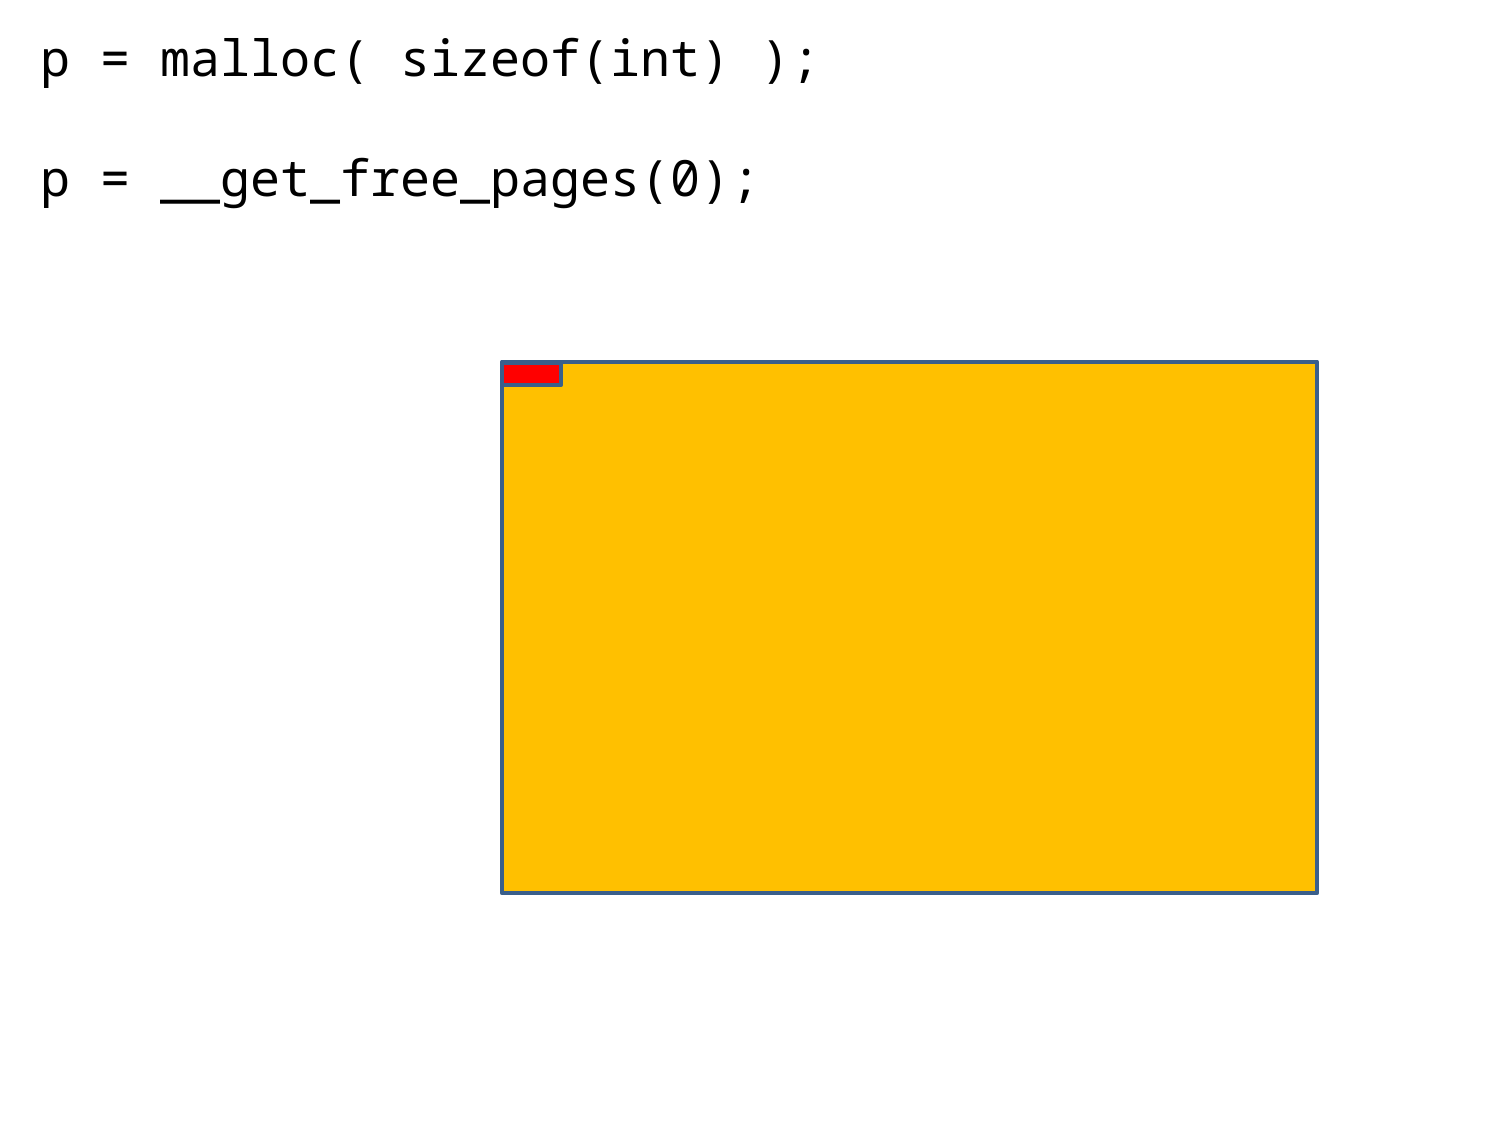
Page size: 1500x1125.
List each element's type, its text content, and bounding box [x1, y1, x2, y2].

text_box [500, 360, 1319, 895]
text_box [500, 361, 563, 387]
text_box p = malloc( sizeof(int) ); p = __get_free_pages(0); [25, 19, 836, 214]
